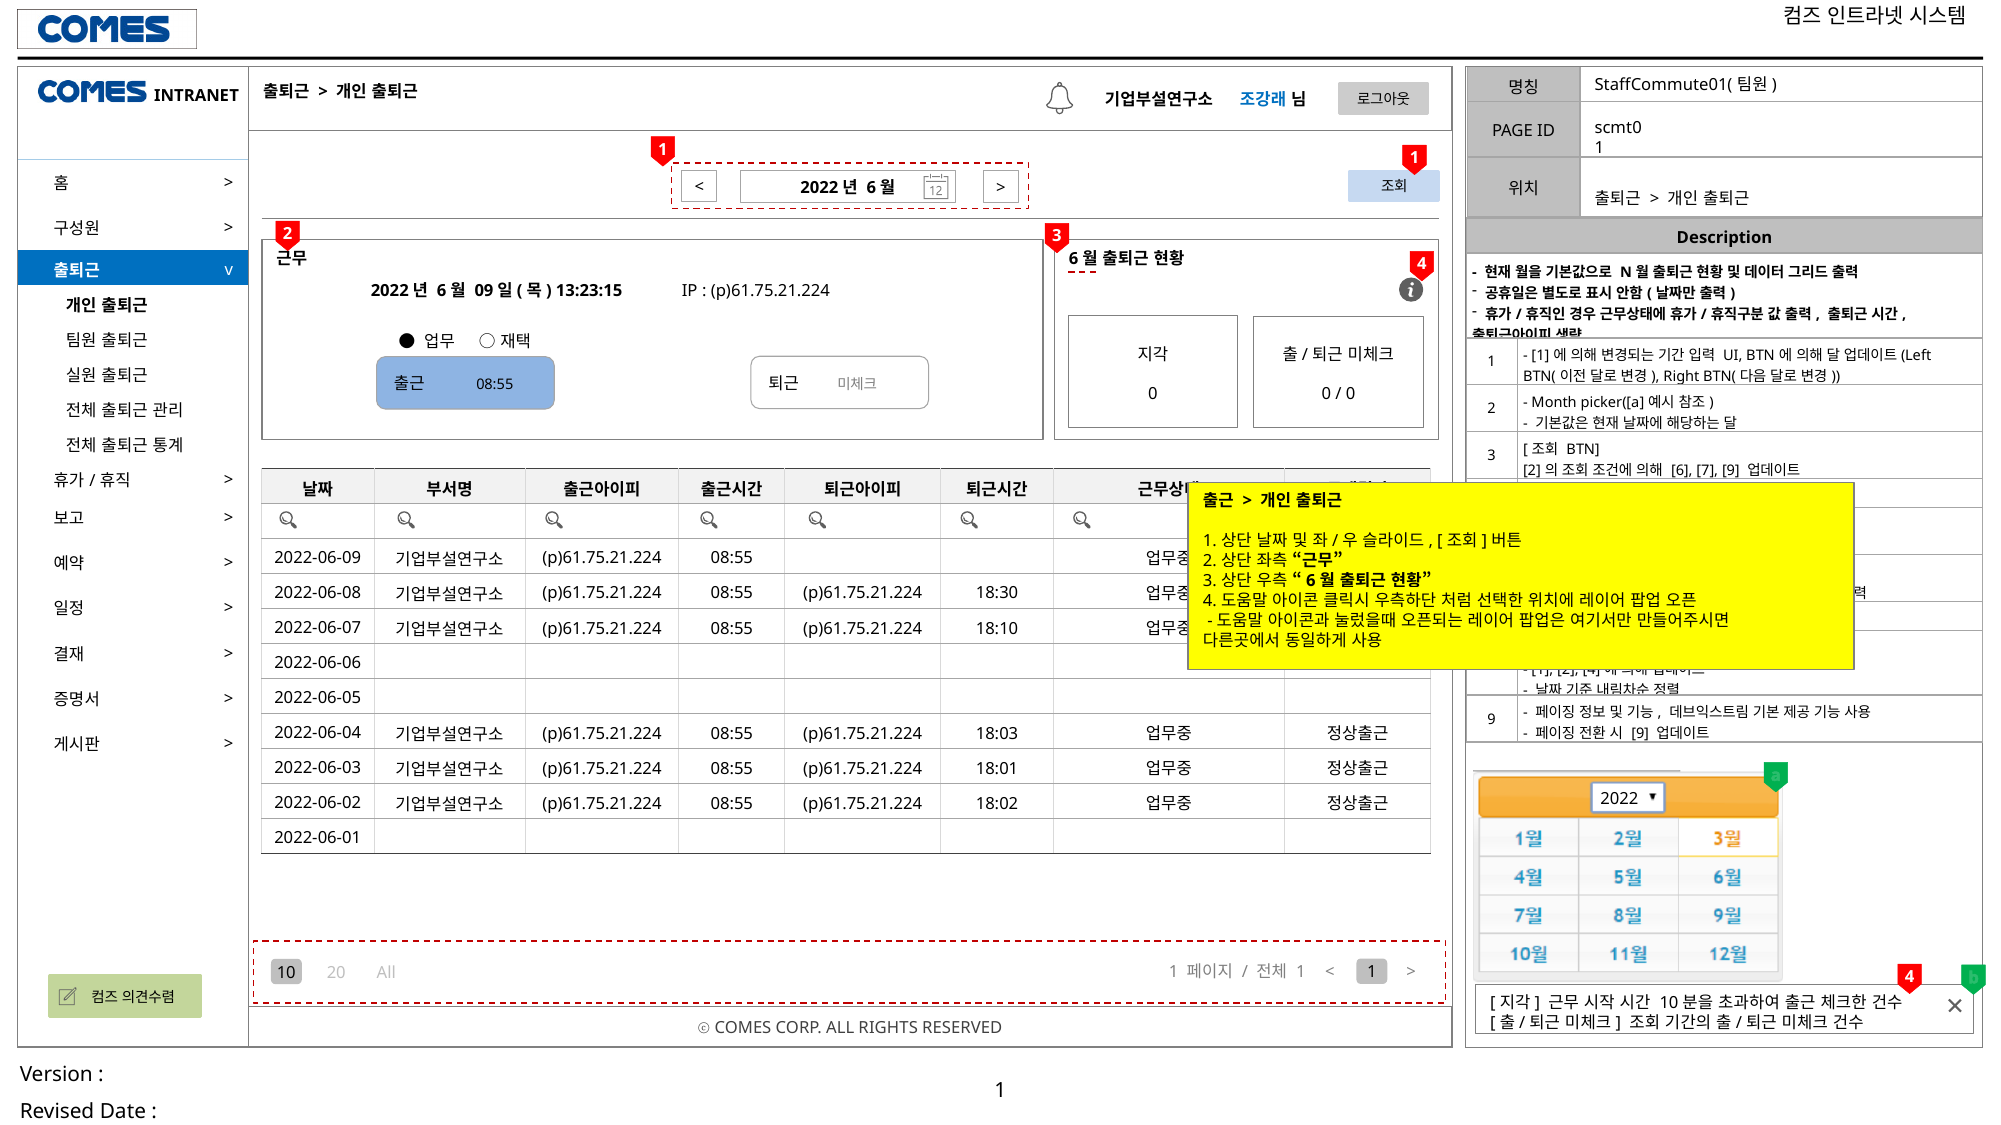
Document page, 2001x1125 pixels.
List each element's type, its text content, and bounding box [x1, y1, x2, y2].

table_header 부서명 [375, 469, 525, 503]
picture [37, 79, 147, 103]
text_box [49, 975, 202, 1017]
text_box b [1959, 962, 1988, 995]
table_cell [개인 출퇴근 현황 Data grid] - [1], [2], [4]에 의해 업데이트 - 날짜 기준 내림차순 정렬 [1518, 631, 1982, 694]
text_box [700, 511, 718, 529]
text_box 4 [1407, 249, 1436, 283]
text_box 근무 [261, 240, 480, 276]
table_cell 2 [1467, 385, 1517, 431]
table_cell 2022-06-05 [262, 679, 374, 713]
text_box [262, 239, 1044, 440]
table_header 퇴근시간 [941, 469, 1053, 503]
table_cell 업무중 [1054, 749, 1284, 783]
text_box 조회 [1348, 169, 1441, 203]
table_cell [1054, 679, 1284, 713]
table_cell 8 [1467, 670, 1517, 694]
table_cell [785, 539, 940, 573]
text_box [249, 66, 1452, 131]
table_cell [1285, 679, 1430, 713]
table_cell (p)61.75.21.224 [785, 784, 940, 818]
table_cell 08:55 [679, 609, 784, 643]
table_cell [375, 679, 525, 713]
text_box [1187, 80, 1326, 117]
text_box 6월 출퇴근 현황 [1054, 240, 1272, 276]
table_cell [1054, 819, 1284, 853]
text_box [1399, 277, 1424, 302]
table_cell 출퇴근 체크 영역, shme01 참조 [1518, 479, 1982, 507]
table_cell [375, 819, 525, 853]
table_cell [679, 644, 784, 678]
table_cell 2022-06-01 [262, 819, 374, 853]
text_box 출퇴근 > 개인 출퇴근 [249, 73, 466, 109]
text_box [671, 163, 1029, 209]
text_box [1073, 511, 1091, 529]
table_cell 2022-06-08 [262, 574, 374, 608]
table_cell [262, 504, 374, 538]
table_cell 3 [1467, 432, 1517, 478]
text_box ⓒ COMES CORP. ALL RIGHTS RESERVED [674, 1016, 1026, 1037]
table_header 근무상태 [1054, 469, 1284, 503]
table_cell [1054, 504, 1188, 538]
table_cell 정상출근 [1285, 749, 1430, 783]
table_header 근태결과 [1285, 469, 1430, 482]
table_cell 업무중 [1054, 609, 1188, 643]
table_cell (p)61.75.21.224 [785, 609, 940, 643]
table_cell 기업부설연구소 [375, 574, 525, 608]
table_cell [조회 BTN] [2]의 조회 조건에 의해 [6], [7], [9] 업데이트 [1518, 432, 1982, 478]
text_box [960, 511, 978, 529]
table_cell 업무중 [1054, 574, 1188, 608]
text_box [253, 941, 1446, 1003]
text_box 1 페이지 / 전체 1 [1103, 953, 1321, 989]
table_cell 기업부설연구소 [375, 749, 525, 783]
table_cell [941, 679, 1053, 713]
table_cell [785, 819, 940, 853]
table_cell [526, 644, 678, 678]
table_cell 08:55 [679, 784, 784, 818]
table_cell [679, 819, 784, 853]
table_header 퇴근아이피 [785, 469, 940, 503]
text_box a [1761, 760, 1790, 785]
table_cell (p)61.75.21.224 [526, 714, 678, 748]
table_cell 기업부설연구소 [375, 609, 525, 643]
table_cell 2022-06-02 [262, 784, 374, 818]
table_cell [526, 504, 678, 538]
table_cell 08:55 [679, 574, 784, 608]
table_cell [679, 679, 784, 713]
table_cell - 현재 월을 기본값으로 N월 출퇴근 현황 및 데이터 그리드 출력 공휴일은 별도로 표시 안함(날짜만 출력) 휴가/휴직인 경우 근무상태에 휴가/휴직구분 값 출력, 출퇴근 시간, 출퇴근아이피 생략 [1467, 254, 1982, 337]
title StaffCommute01(팀원) [1579, 66, 1844, 102]
table_cell (p)61.75.21.224 [785, 714, 940, 748]
table_cell 2022-06-07 [262, 609, 374, 643]
table_cell [785, 504, 940, 538]
table_cell 18:10 [941, 609, 1053, 643]
text_box [545, 511, 563, 529]
table_cell (p)61.75.21.224 [526, 539, 678, 573]
table_cell 18:30 [941, 574, 1053, 608]
table_cell 08:55 [679, 539, 784, 573]
table_header 출근시간 [679, 469, 784, 503]
table_cell [375, 504, 525, 538]
table_cell 9 [1467, 696, 1517, 741]
text_box [17, 66, 249, 1047]
table_cell [375, 644, 525, 678]
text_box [681, 170, 1019, 203]
text_box [808, 511, 826, 529]
table_cell 2022-06-09 [262, 539, 374, 573]
text_box 1 [1400, 143, 1429, 177]
table_cell [785, 644, 940, 678]
text_box [1054, 239, 1439, 440]
table_cell [526, 819, 678, 853]
table_cell [941, 819, 1053, 853]
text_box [1474, 983, 1974, 1035]
table_cell [785, 679, 940, 713]
text_box 4 [1895, 962, 1924, 982]
text_box 3 [1043, 226, 1071, 255]
text_box [1046, 81, 1074, 115]
table_header Description [1467, 219, 1982, 252]
table_cell 18:01 [941, 749, 1053, 783]
table_cell 18:02 [941, 784, 1053, 818]
table_cell 기업부설연구소 [375, 784, 525, 818]
table_cell 18:03 [941, 714, 1053, 748]
text_box 2 [273, 226, 302, 253]
table_cell - 페이징 정보 및 기능, 데브익스트림 기본 제공 기능 사용 - 페이징 전환 시 [9] 업데이트 [1518, 696, 1982, 741]
table_cell [1285, 670, 1430, 678]
table_cell 정상출근 [1285, 714, 1430, 748]
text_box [1473, 770, 1783, 984]
table_cell (p)61.75.21.224 [526, 609, 678, 643]
table_cell - Month picker([a]예시 참조) - 기본값은 현재 날짜에 해당하는 달 [1518, 385, 1982, 431]
table_cell [1285, 819, 1430, 853]
list scmt01 [1579, 119, 1665, 155]
table_cell 08:55 [679, 749, 784, 783]
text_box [354, 271, 951, 308]
table_header 날짜 [262, 469, 374, 503]
table_cell [941, 539, 1053, 573]
text_box [397, 511, 415, 529]
table_cell [941, 504, 1053, 538]
table_cell 2022-06-06 [262, 644, 374, 678]
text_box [1310, 958, 1427, 985]
text_box 1 [648, 134, 677, 168]
table_cell - [2]의 조회 기간 조건에 따른 간이 통계 출력 영역 - [4]에 의해 업데이트 [1854, 508, 1982, 554]
table_cell 기업부설연구소 [375, 714, 525, 748]
list 출퇴근 > 개인 출퇴근 [1579, 180, 1972, 216]
text_box INTRANET [249, 77, 254, 113]
text_box 기업부설연구소 [1089, 81, 1185, 117]
text_box [249, 1006, 1452, 1047]
table_cell 08:55 [679, 714, 784, 748]
table_cell (p)61.75.21.224 [785, 749, 940, 783]
table_cell 업무중 [1054, 714, 1284, 748]
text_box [270, 958, 402, 985]
table_cell 기업부설연구소 [375, 539, 525, 573]
table_cell 정상출근 [1285, 784, 1430, 818]
table_cell 업무중 [1054, 539, 1188, 573]
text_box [376, 328, 929, 410]
text_box [279, 511, 297, 529]
table_cell [941, 644, 1053, 678]
table_cell [b]의 안내 문구 레이어 팝업 출력 [1854, 602, 1982, 630]
table_cell (p)61.75.21.224 [526, 784, 678, 818]
table_cell (p)61.75.21.224 [526, 749, 678, 783]
table_cell 1 [1467, 339, 1517, 384]
table_cell - [1]이 ‘월간’인 경우 현재 날짜에 해당하는 달 출력 - [1]이 ‘기간’인 경우 scmt02와 같이 ‘기간’ 문구로 출력 [1854, 555, 1982, 601]
table_cell [679, 504, 784, 538]
picture [17, 9, 197, 49]
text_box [1068, 315, 1424, 428]
table_cell (p)61.75.21.224 [785, 574, 940, 608]
table_cell [526, 679, 678, 713]
table_cell 업무중 [1054, 784, 1284, 818]
table_cell 2022-06-03 [262, 749, 374, 783]
text_box 출근 > 개인 출퇴근 1.상단 날짜 및 좌/우 슬라이드, [조회]버튼 2.상단 좌측 “근무” 3.상단 우측 “6월 출퇴근 현황” 4.도움말 아이콘 클릭시 우측하단 처럼 선택한 위치에 레이어 팝업 오픈 -도움말 아이콘과 눌렀을때 오픈되는 레이어 팝업은 여기서만 만들어주시면 다른곳에서 동일하게 사용 [1188, 482, 1854, 670]
table_cell [1054, 644, 1284, 678]
table_cell (p)61.75.21.224 [526, 574, 678, 608]
table_header 출근아이피 [526, 469, 678, 503]
table_cell - [1]에 의해 변경되는 기간 입력 UI, BTN에 의해 달 업데이트(Left BTN(이전 달로 변경), Right BTN(다음 달로 변경)) [1518, 339, 1982, 384]
text_box 로그아웃 [1337, 82, 1430, 116]
table_cell 2022-06-04 [262, 714, 374, 748]
